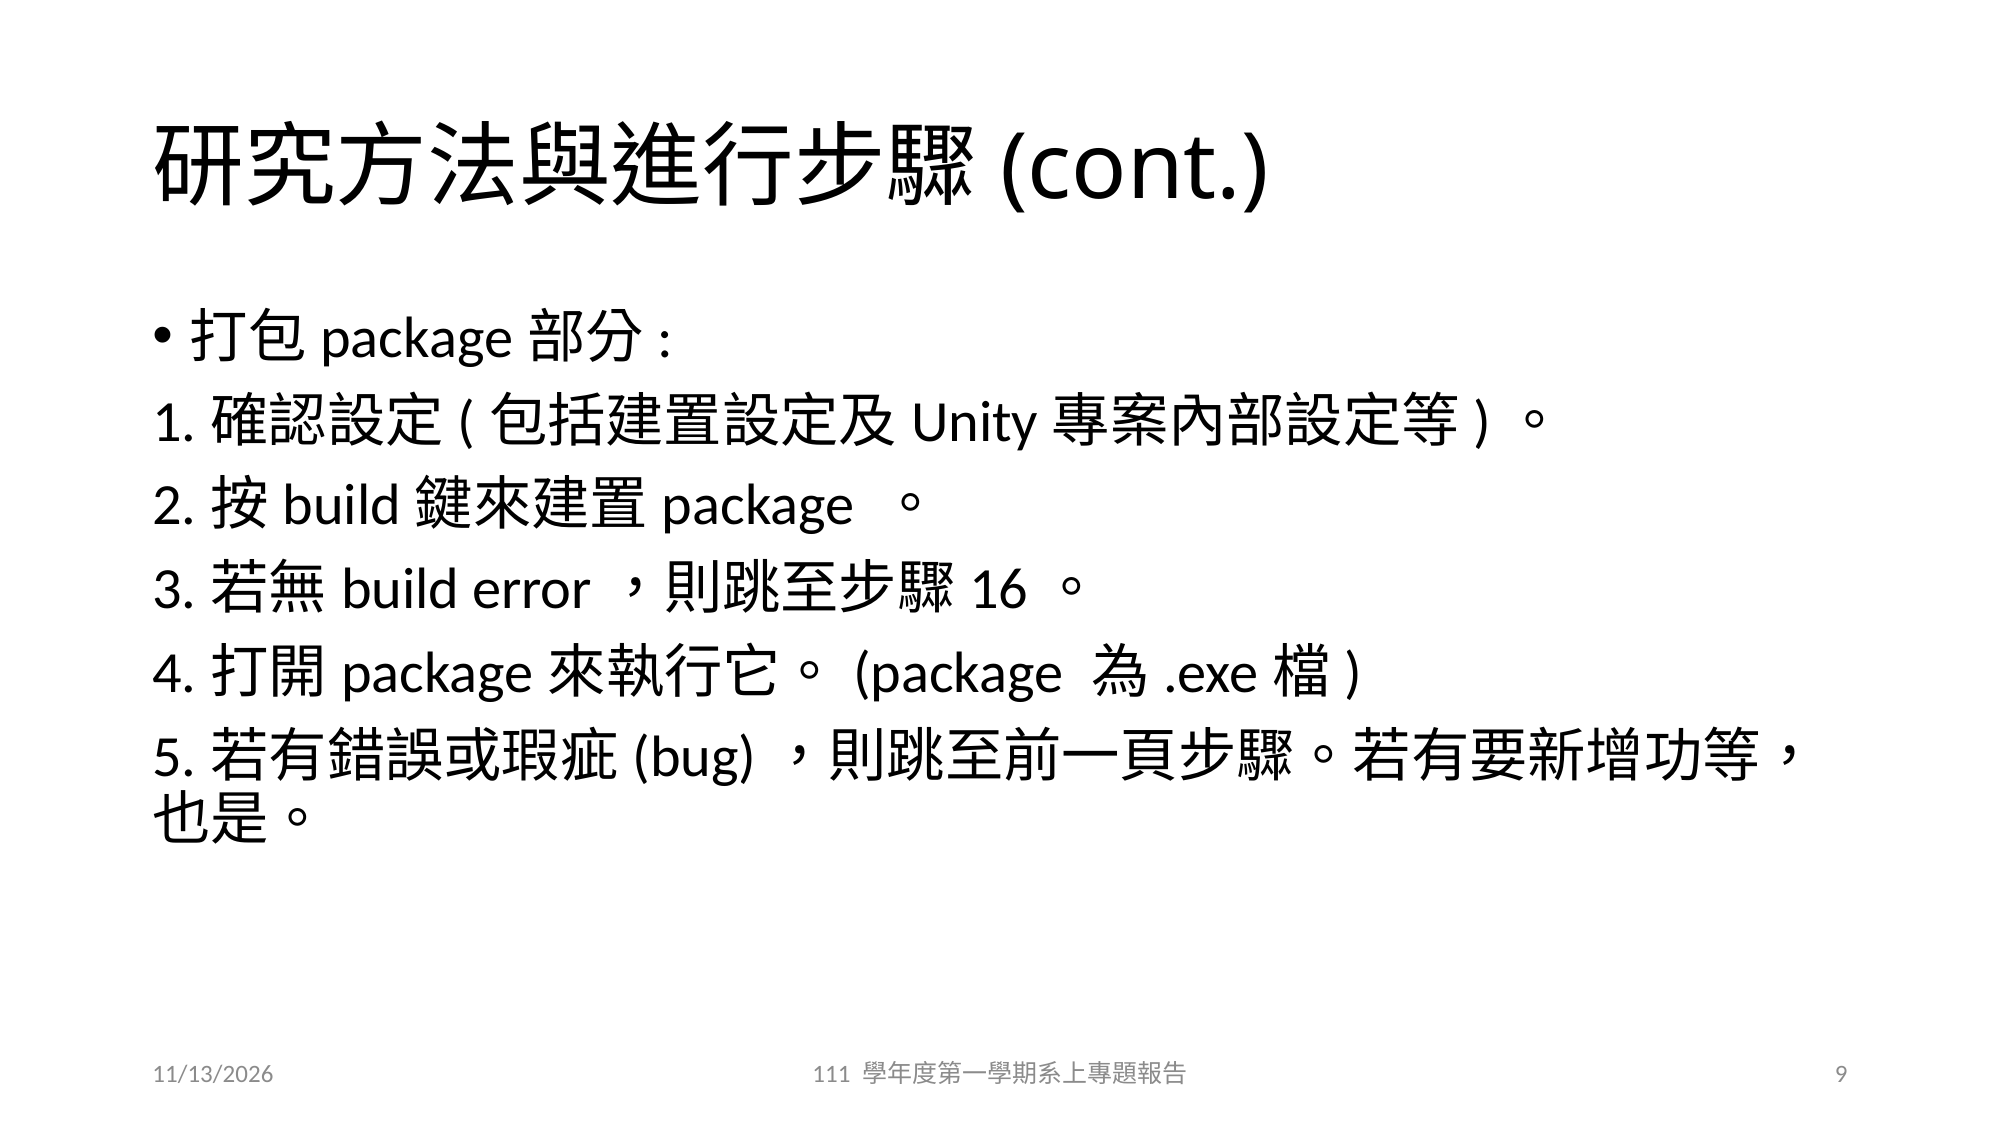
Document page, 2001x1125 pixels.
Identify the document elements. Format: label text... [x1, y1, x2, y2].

title 研究方法與進行步驟(cont.) [137, 59, 1863, 278]
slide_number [137, 1042, 588, 1103]
slide_number 9 [1412, 1042, 1863, 1103]
footer 111 學年度第一學期系上專題報告 [662, 1042, 1338, 1103]
list 打包package部分: 1.確認設定(包括建置設定及Unity專案內部設定等)。 2.按build鍵來建置package 。 3.若無build error，則跳至步驟16。 4.打開package來執行它。(package 為.exe檔) 5.若有錯誤或瑕疵(bug)，則跳至前一頁步驟。若有要新增功等，也是。 [137, 299, 1863, 1014]
